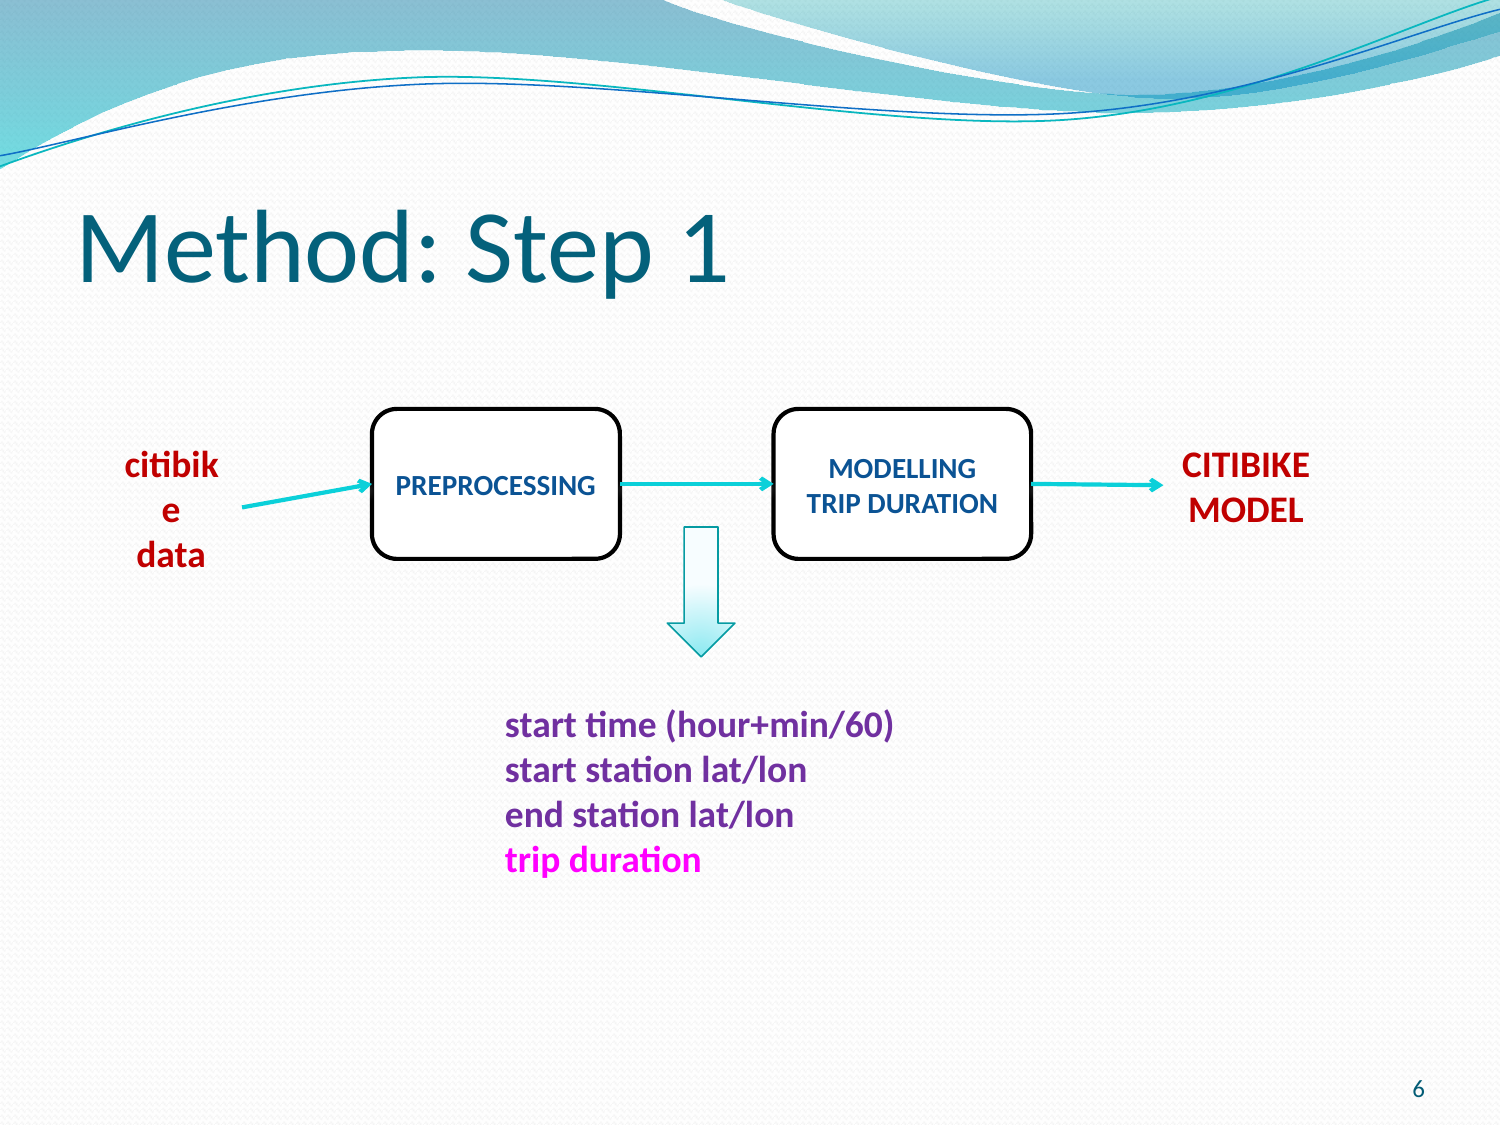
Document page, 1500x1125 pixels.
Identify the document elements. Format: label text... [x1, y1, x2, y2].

text_box CITIBIKE MODEL [1163, 432, 1329, 538]
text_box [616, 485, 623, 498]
title Method: Step 1 [75, 115, 1438, 303]
text_box start time (hour+min/60) start station lat/lon end station lat/lon trip duration [490, 692, 916, 888]
slide_number 6 [1299, 1042, 1425, 1103]
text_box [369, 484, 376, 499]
text_box MODELLING TRIP DURATION [771, 406, 1034, 561]
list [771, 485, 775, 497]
text_box citibike data [100, 432, 242, 583]
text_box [1030, 483, 1164, 487]
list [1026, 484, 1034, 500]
text_box [666, 526, 736, 658]
text_box PREPROCESSING [369, 406, 623, 561]
